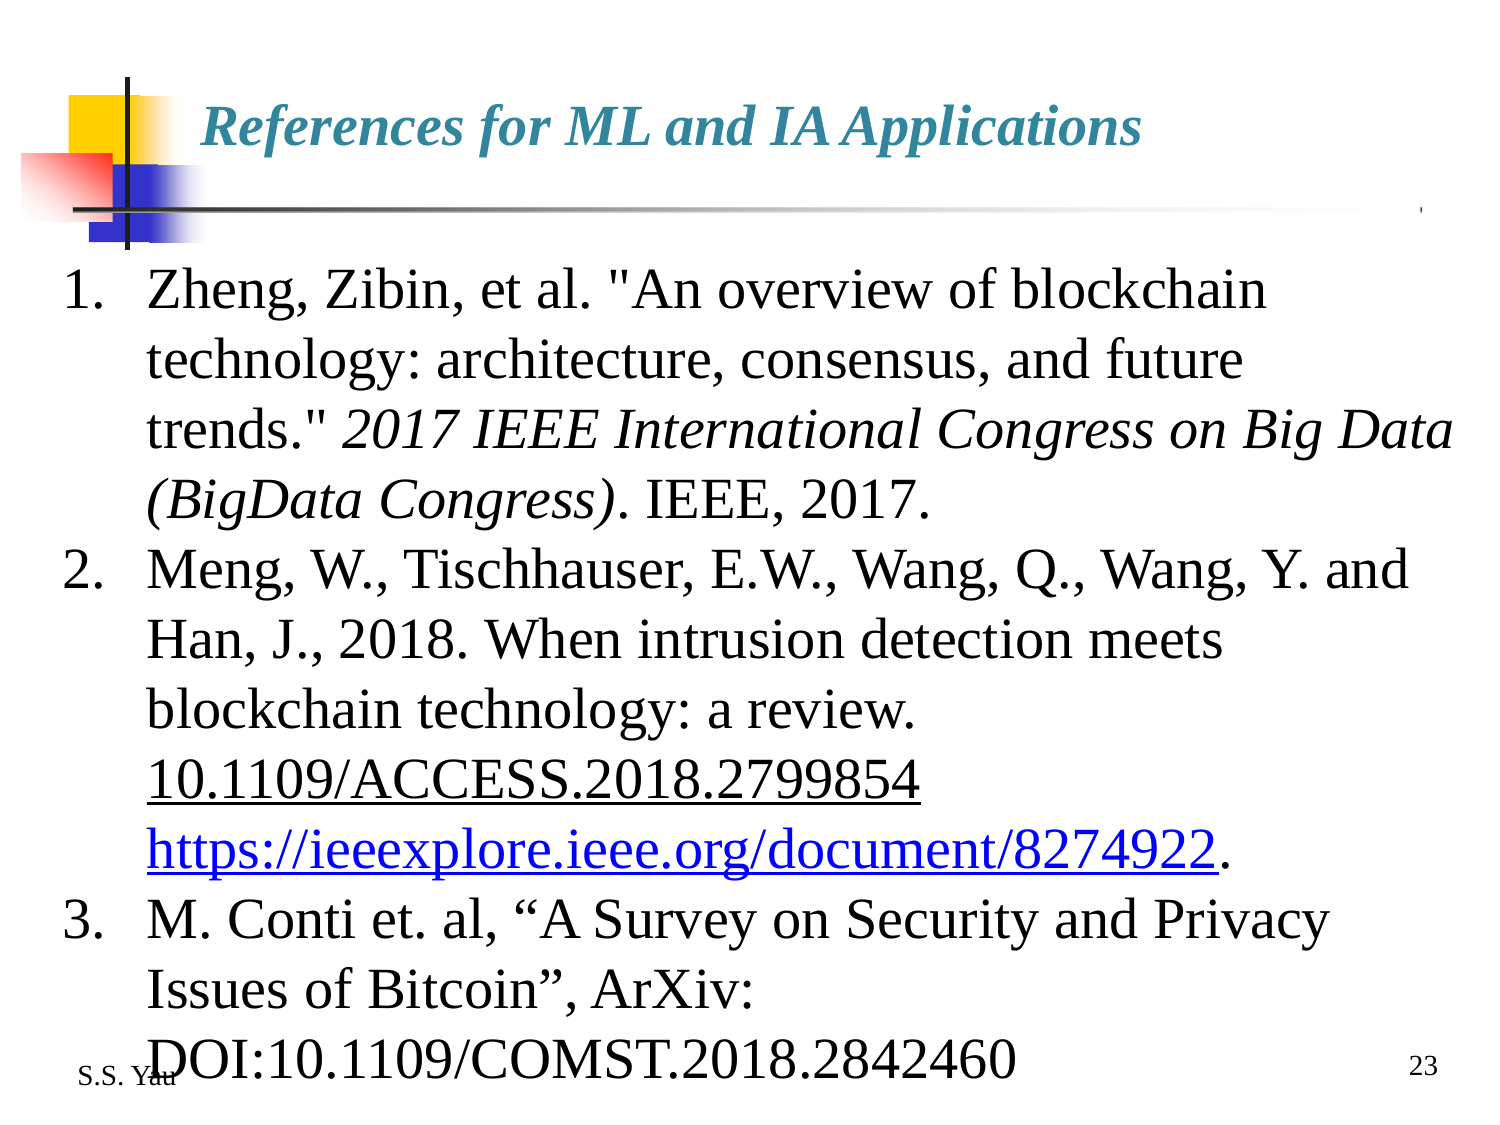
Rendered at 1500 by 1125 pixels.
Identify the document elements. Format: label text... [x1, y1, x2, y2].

picture [20, 95, 1423, 243]
footer S.S. Yau CSE543 [75, 1059, 192, 1093]
title References for ML and IA Applications [200, 87, 1400, 159]
list Zheng, Zibin, et al. "An overview of blockchain technology: architecture, consensus, and future trends." 2017 IEEE International Congress on Big Data (BigData Congress). IEEE, 2017. Meng, W., Tischhauser, E.W., Wang, Q., Wang, Y. and Han, J., 2018. When intrusion detection meets blockchain technology: a review. 10.1109/ACCESS.2018.2799854 https://ieeexplore.ieee.org/document/8274922. ​ M. Conti et. al, “A Survey on Security and Privacy Issues of Bitcoin”, ArXiv: DOI:10.1109/COMST.2018.2842460 [62, 249, 1475, 1125]
slide_number 23 [1387, 1050, 1457, 1084]
